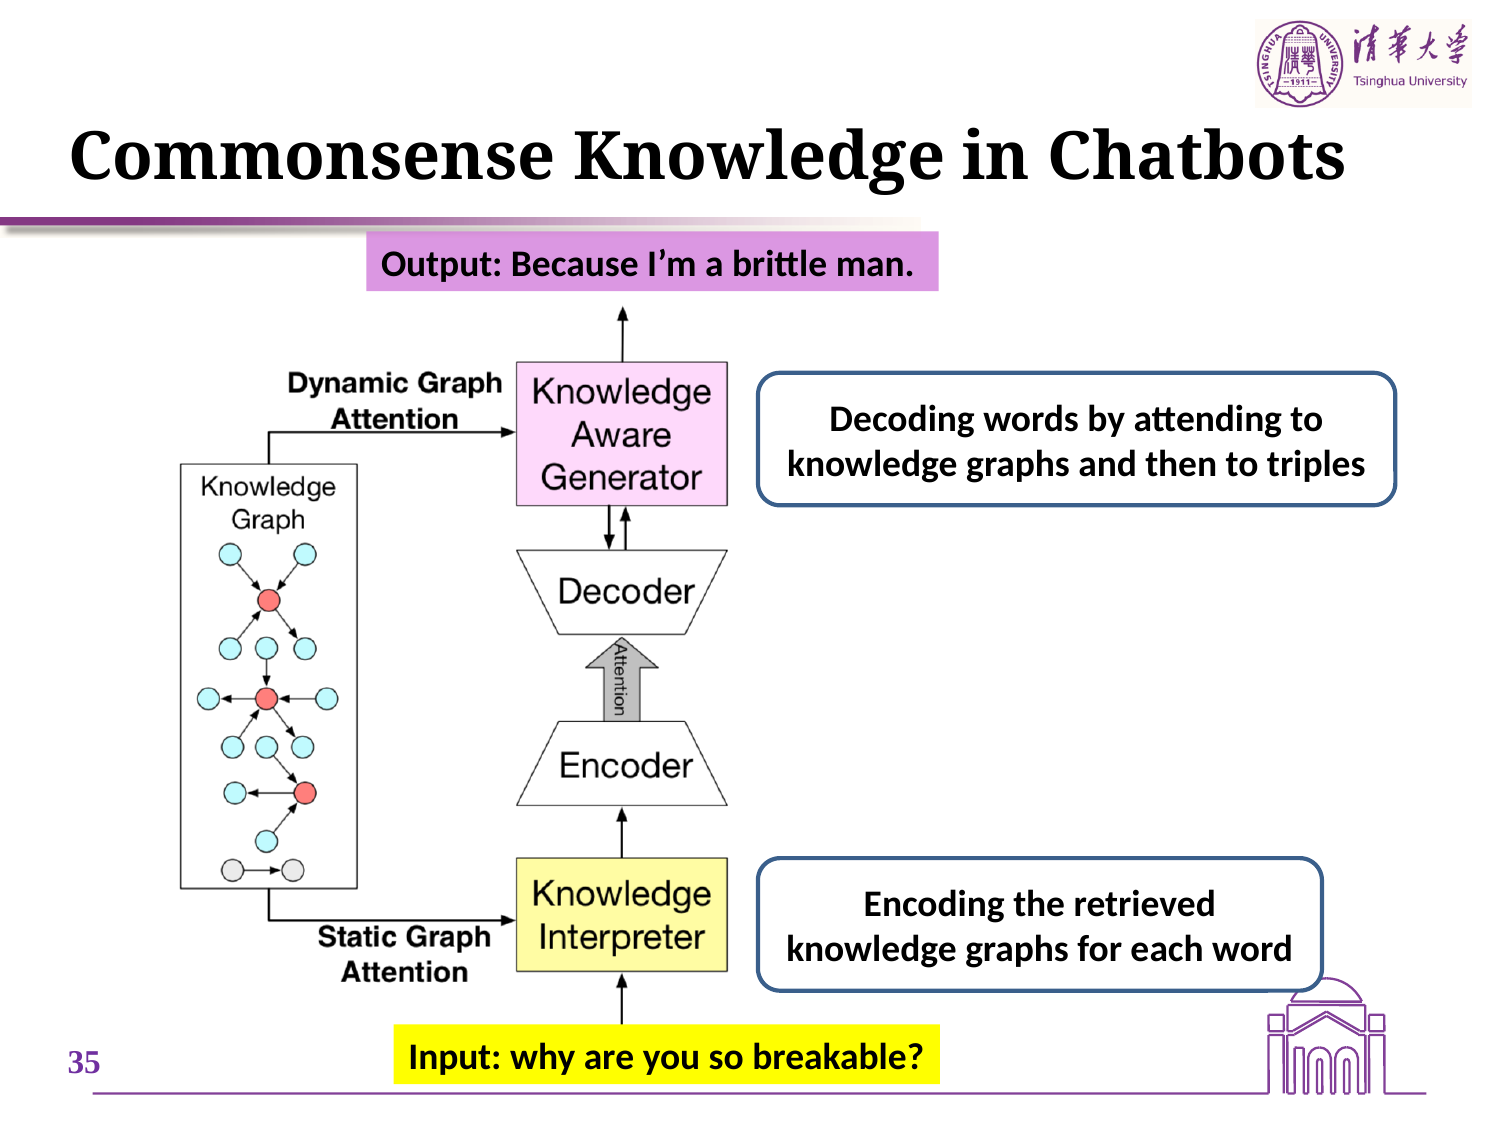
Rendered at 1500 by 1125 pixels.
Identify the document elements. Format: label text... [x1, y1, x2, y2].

title Commonsense Knowledge in Chatbots [53, 21, 1463, 286]
text_box Encoding the retrieved knowledge graphs for each word [762, 856, 1325, 993]
text_box Output: Because I’m a brittle man. [366, 231, 939, 292]
picture [0, 217, 53, 238]
text_box Decoding words by attending to knowledge graphs and then to triples [762, 370, 1398, 508]
picture [105, 255, 759, 1081]
picture [1255, 19, 1472, 108]
text_box Input: why are you so breakable? [761, 1024, 940, 1085]
